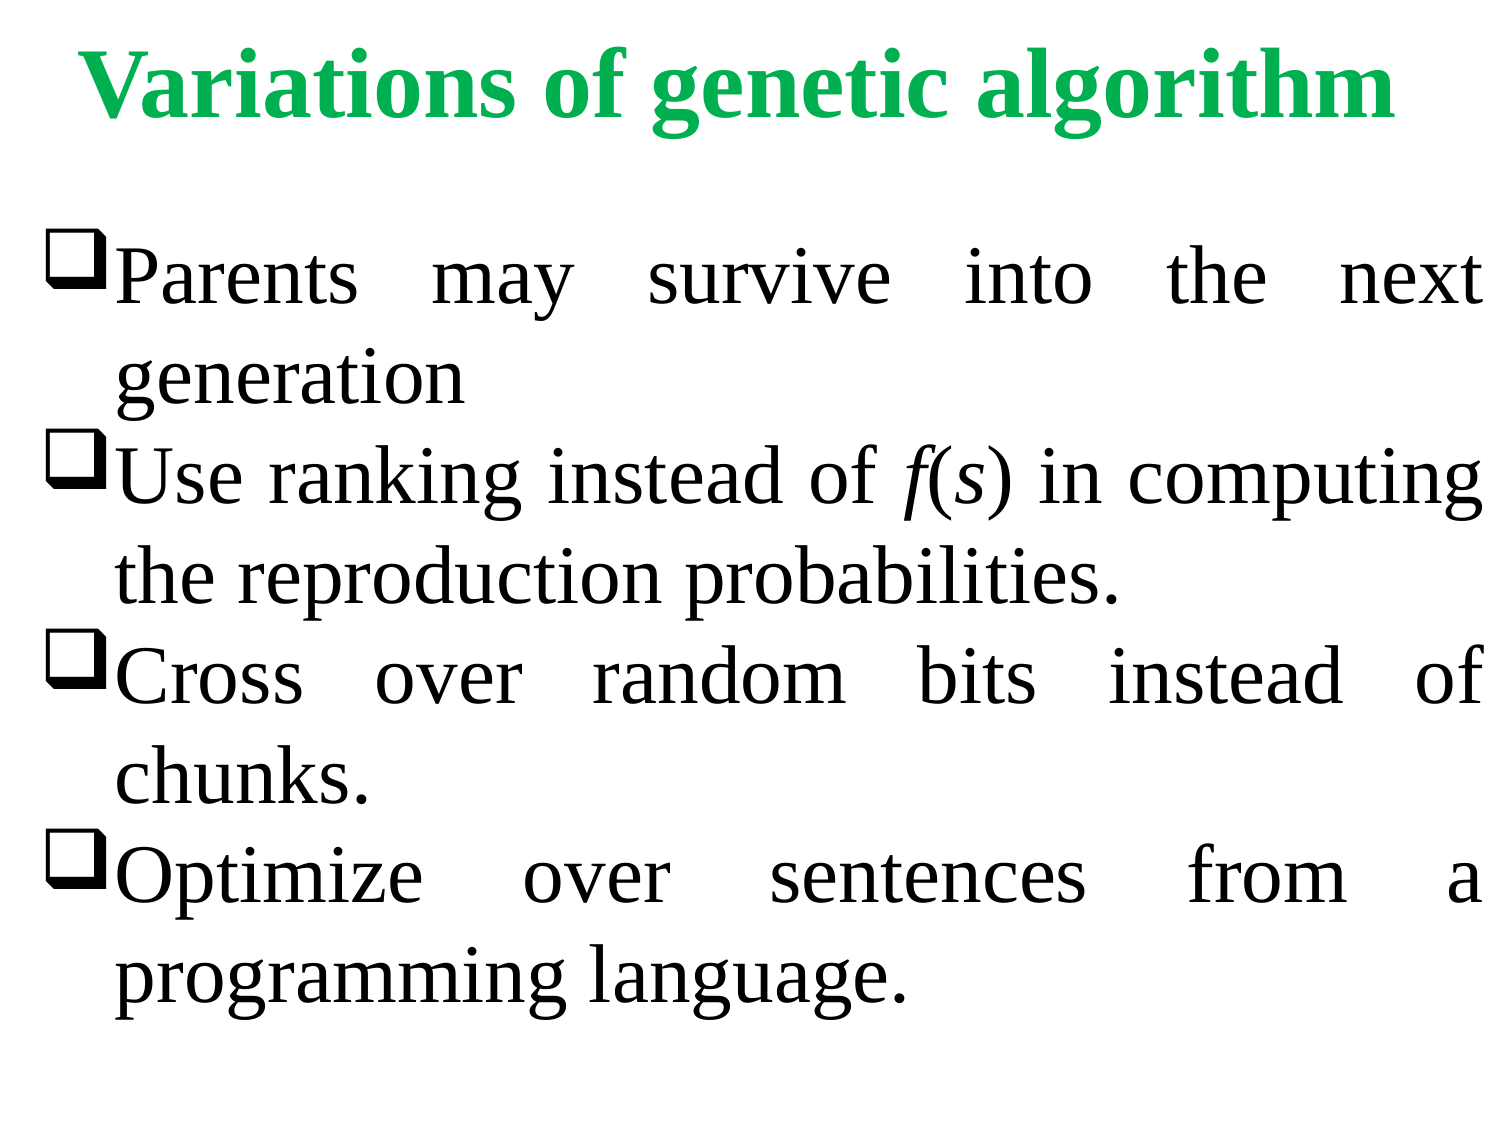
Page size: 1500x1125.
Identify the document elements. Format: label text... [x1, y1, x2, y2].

title Variations of genetic algorithm [37, 1, 1463, 154]
text_box Parents may survive into the next generation Use ranking instead of f(s) in computing the reproduction probabilities. Cross over random bits instead of chunks. Optimize over sentences from a programming language. [24, 212, 1500, 1027]
